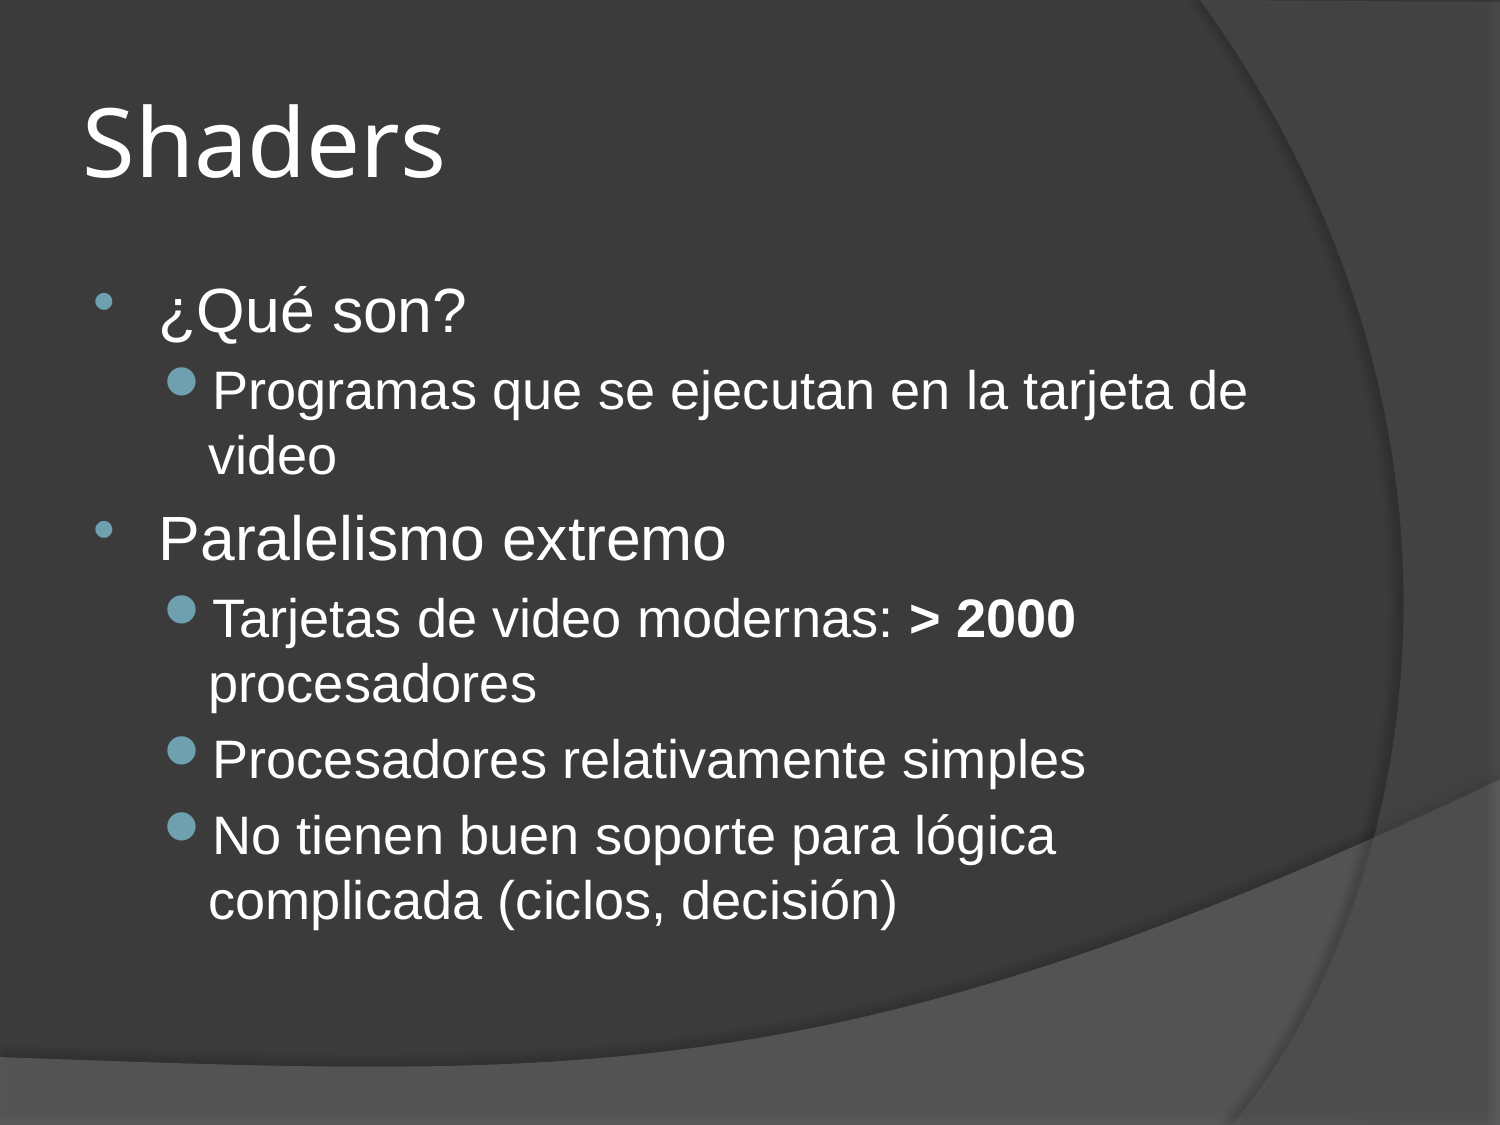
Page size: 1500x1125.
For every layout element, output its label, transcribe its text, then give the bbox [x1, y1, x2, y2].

list ¿Qué son? Programas que se ejecutan en la tarjeta de video Paralelismo extremo Tarjetas de video modernas: > 2000 procesadores Procesadores relativamente simples No tienen buen soporte para lógica complicada (ciclos, decisión) [75, 262, 1300, 1005]
title Shaders [75, 45, 1300, 233]
